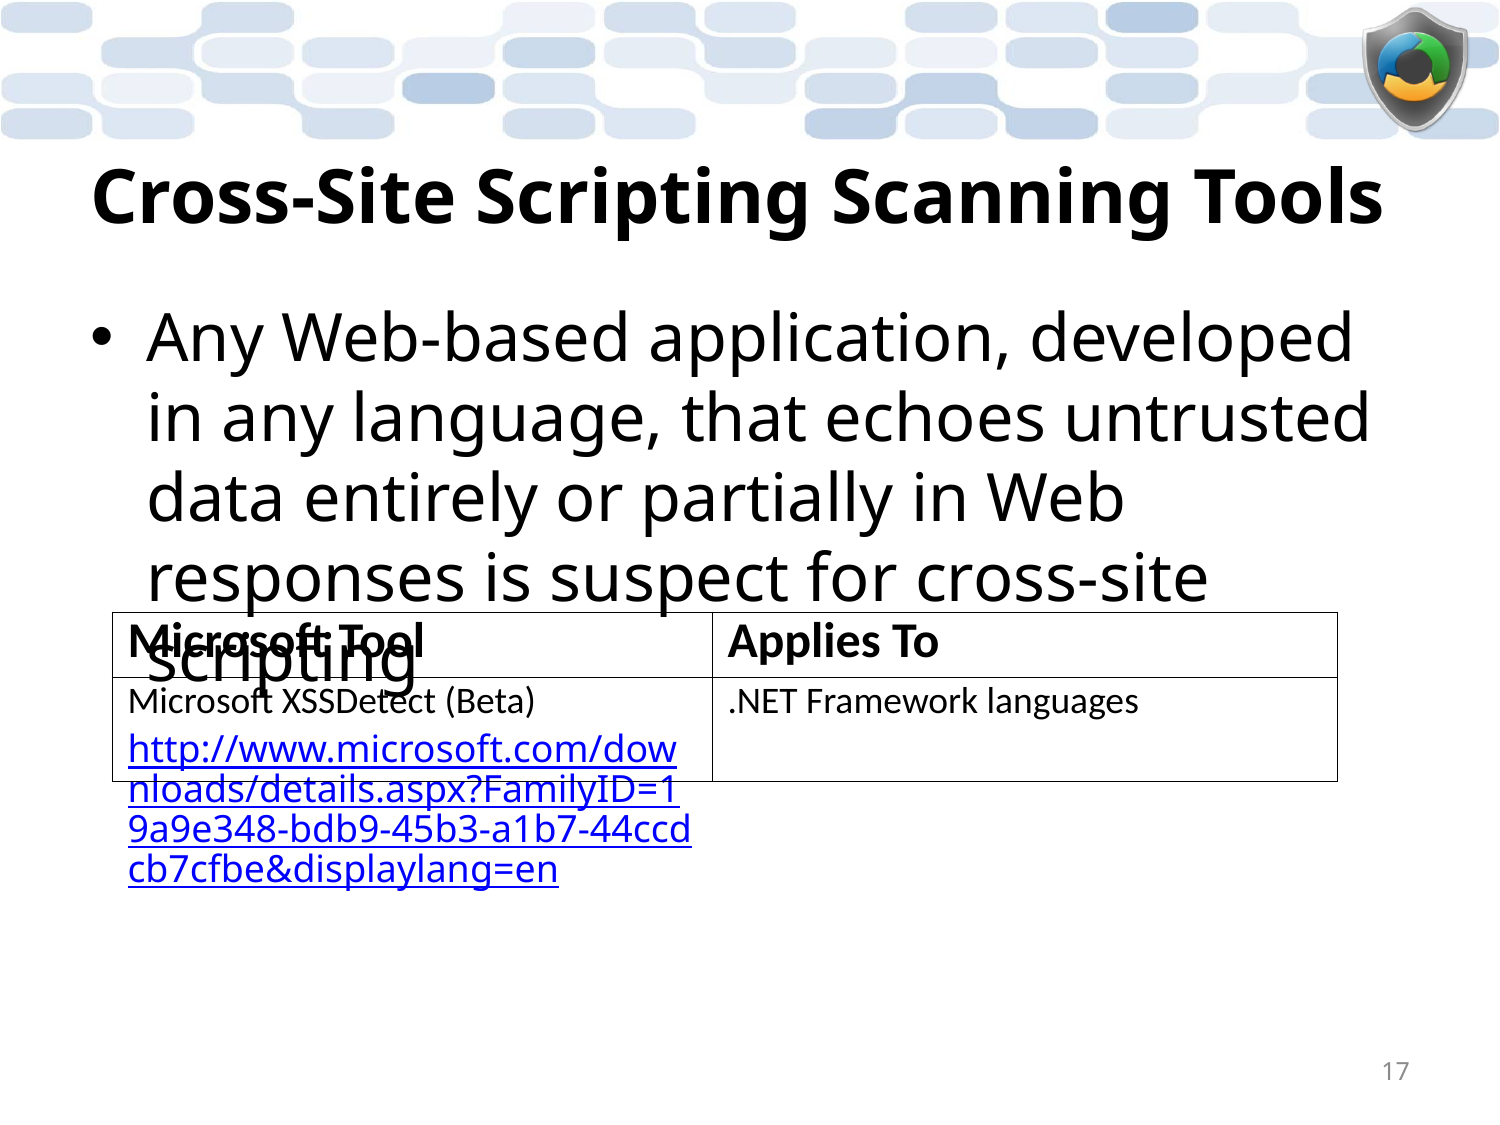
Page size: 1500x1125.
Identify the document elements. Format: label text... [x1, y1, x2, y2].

title Cross-Site Scripting Scanning Tools [75, 137, 1425, 250]
list Any Web-based application, developed in any language, that echoes untrusted data entirely or partially in Web responses is suspect for cross-site scripting [75, 287, 1425, 1005]
picture [0, 0, 1500, 140]
table_header Microsoft Tool [113, 613, 712, 677]
table_cell Microsoft XSSDetect (Beta) http://www.microsoft.com/downloads/details.aspx?FamilyID=19a9e348-bdb9-45b3-a1b7-44ccdcb7cfbe&displaylang=en [113, 678, 712, 781]
slide_number 17 [1074, 1042, 1425, 1103]
table_cell .NET Framework languages [713, 678, 1337, 781]
table_header Applies To [713, 613, 1337, 677]
